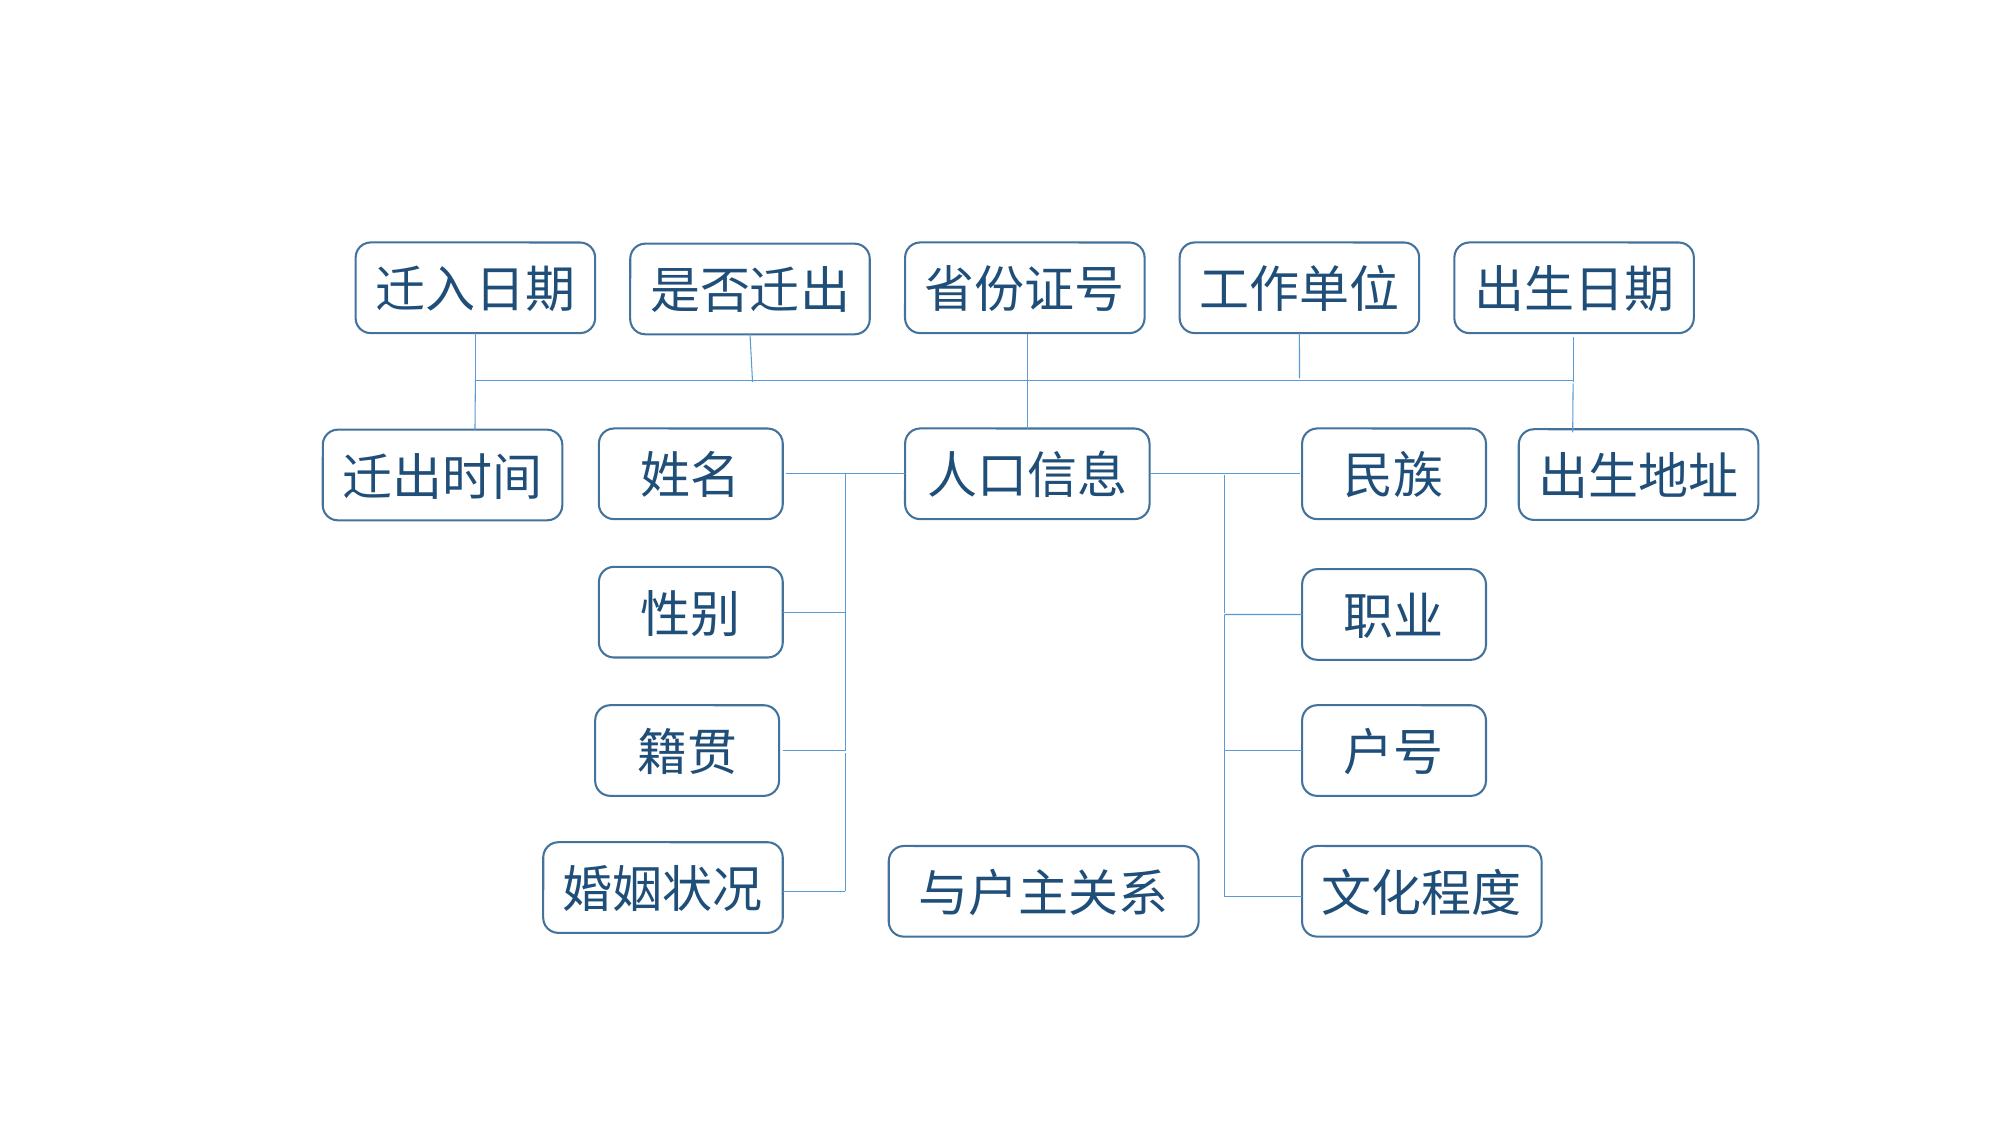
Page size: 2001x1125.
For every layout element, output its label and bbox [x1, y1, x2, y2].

text_box [322, 242, 1759, 937]
